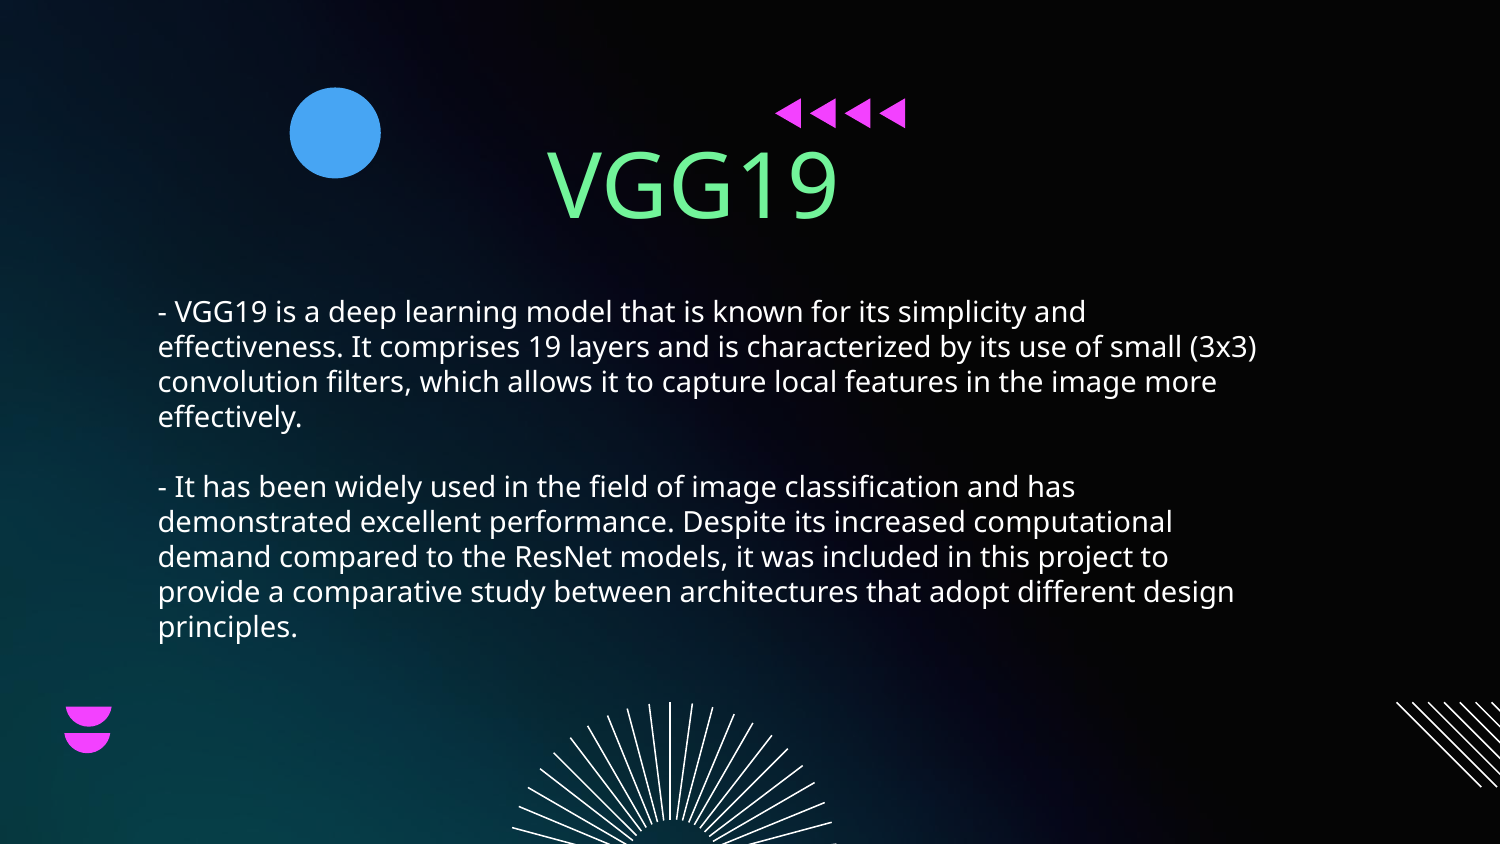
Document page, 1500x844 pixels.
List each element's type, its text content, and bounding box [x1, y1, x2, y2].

text_box VGG19 [262, 126, 1126, 231]
picture [0, 0, 1500, 844]
text_box - VGG19 is a deep learning model that is known for its simplicity and effectiveness. It comprises 19 layers and is characterized by its use of small (3x3) convolution filters, which allows it to capture local features in the image more effectively. - It has been widely used in the field of image classification and has demonstrated excellent performance. Despite its increased computational demand compared to the ResNet models, it was included in this project to provide a comparative study between architectures that adopt different design principles. [142, 293, 1274, 644]
